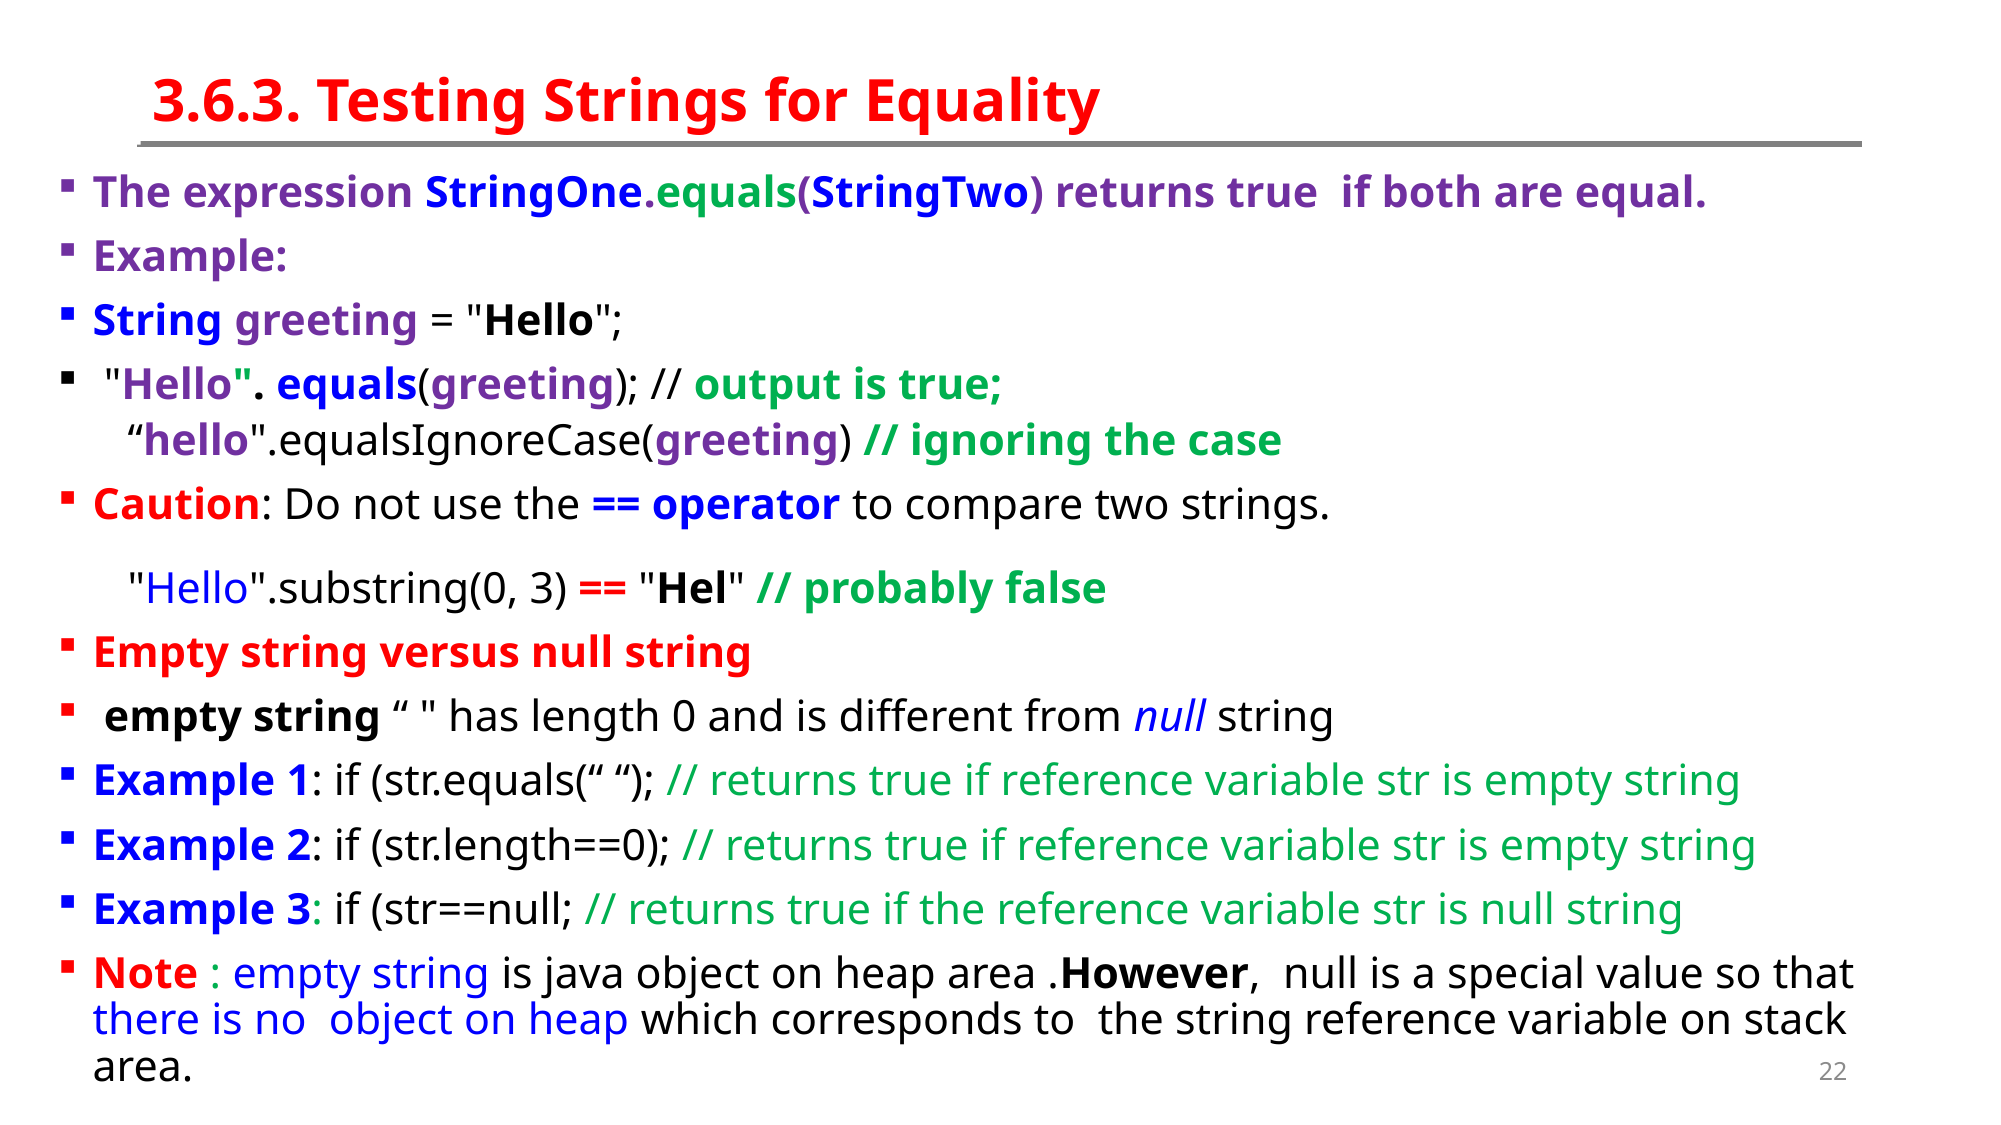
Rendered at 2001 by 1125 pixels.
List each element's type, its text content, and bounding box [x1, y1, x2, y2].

list The expression StringOne.equals(StringTwo) returns true if both are equal. Example: String greeting = "Hello"; "Hello". equals(greeting); // output is true; “hello".equalsIgnoreCase(greeting) // ignoring the case Caution: Do not use the == operator to compare two strings. "Hello".substring(0, 3) == "Hel" // probably false Empty string versus null string empty string “ " has length 0 and is different from null string Example 1: if (str.equals(“ “); // returns true if reference variable str is empty string Example 2: if (str.length==0); // returns true if reference variable str is empty string Example 3: if (str==null; // returns true if the reference variable str is null string Note : empty string is java object on heap area .However, null is a special value so that there is no object on heap which corresponds to the string reference variable on stack area. [42, 162, 1957, 1103]
title 3.6.3. Testing Strings for Equality [137, 59, 1863, 145]
slide_number 22 [1412, 1042, 1863, 1103]
